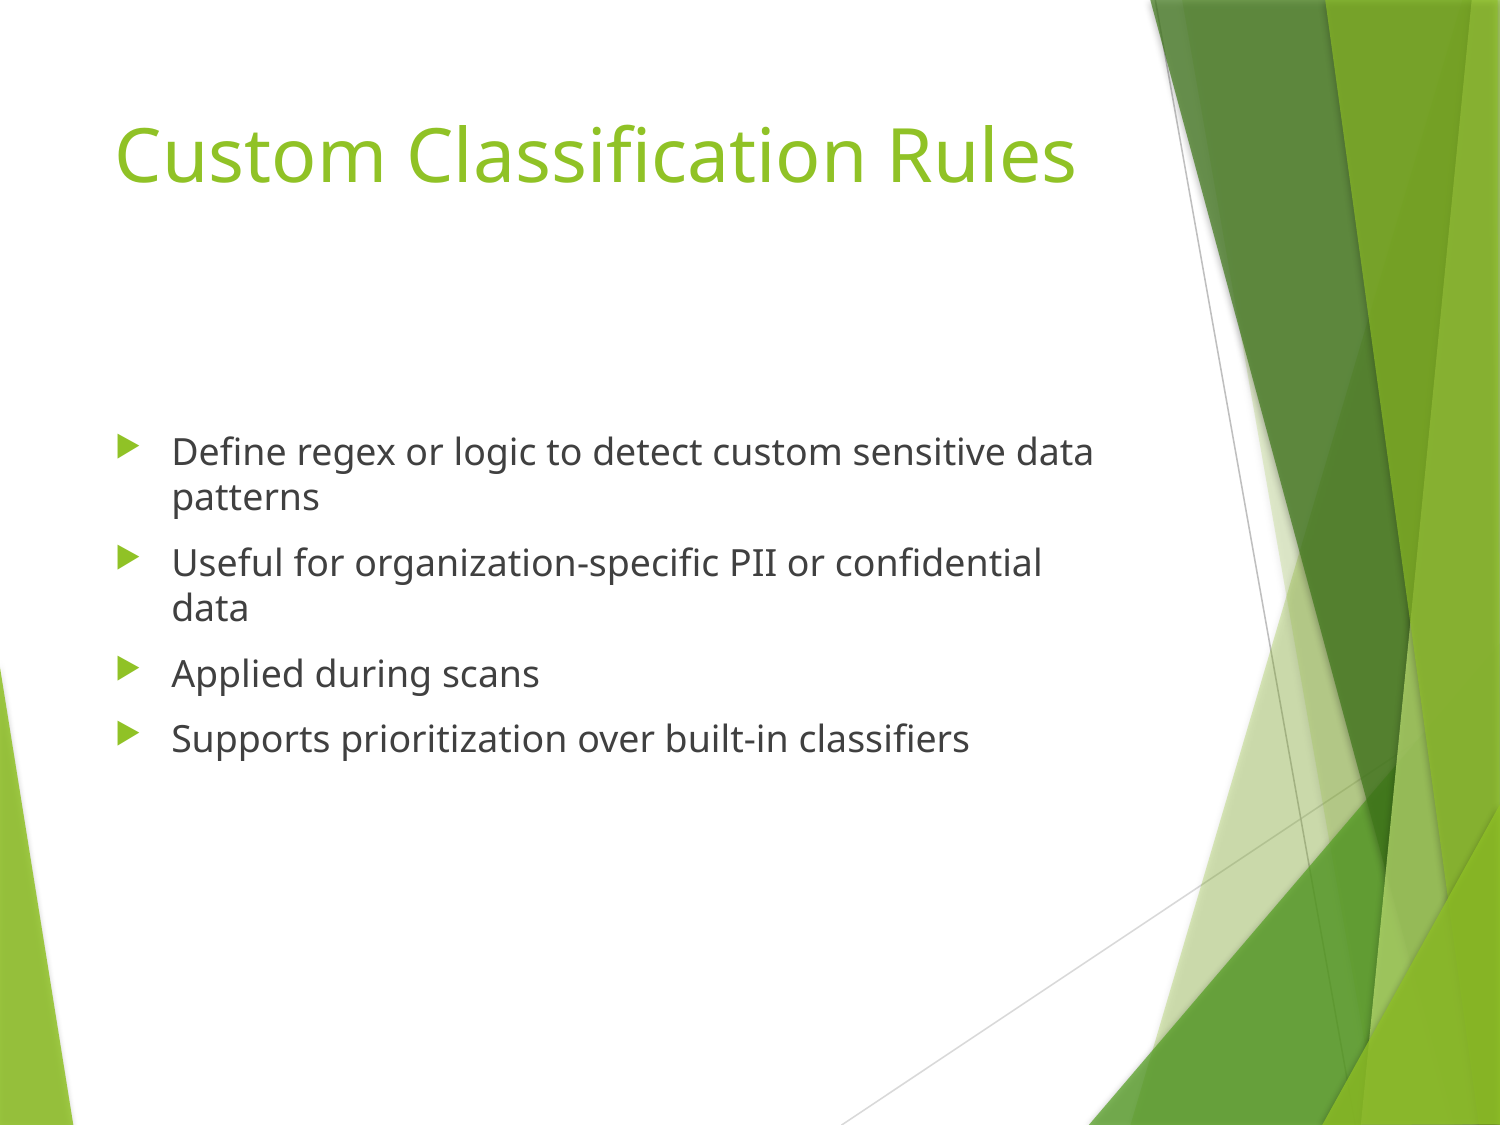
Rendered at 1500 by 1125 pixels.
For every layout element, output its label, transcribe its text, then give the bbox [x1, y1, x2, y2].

title Custom Classification Rules [99, 99, 1142, 317]
list Define regex or logic to detect custom sensitive data patterns Useful for organization-specific PII or confidential data Applied during scans Supports prioritization over built-in classifiers [99, 354, 1142, 992]
